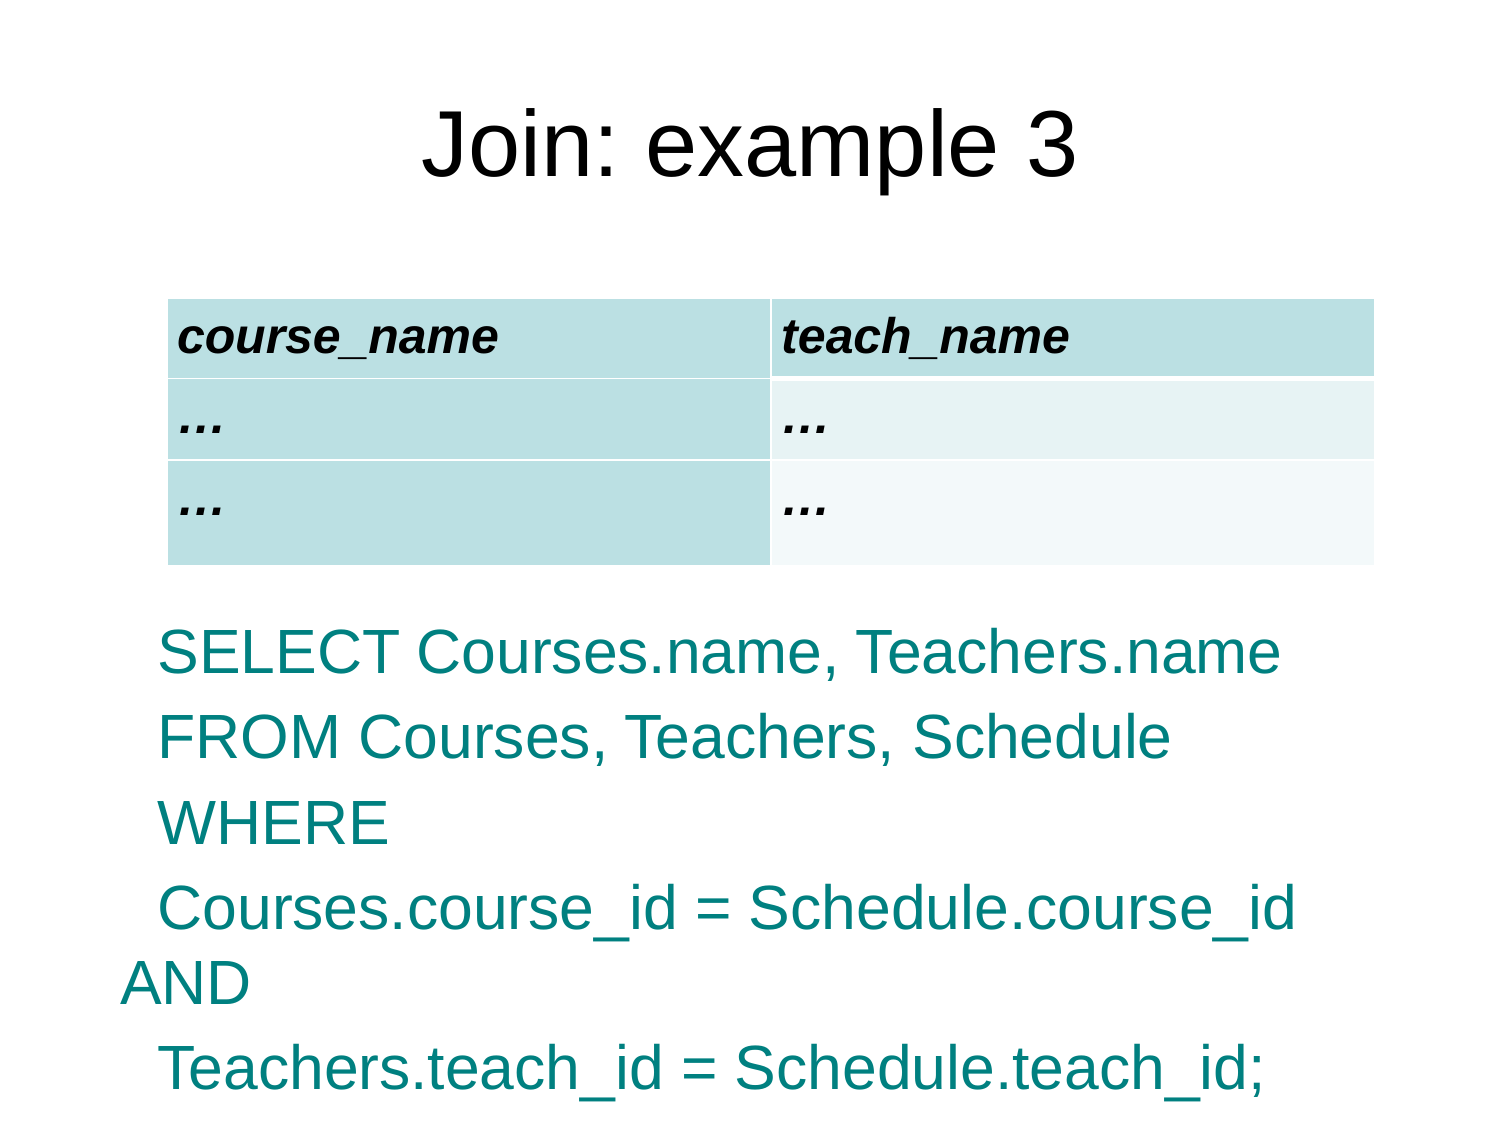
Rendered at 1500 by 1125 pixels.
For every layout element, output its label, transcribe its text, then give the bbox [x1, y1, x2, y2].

title Join: example 3 [74, 14, 1426, 263]
table_header course_name [168, 299, 770, 378]
table_cell … [772, 461, 1374, 565]
table_cell … [168, 461, 770, 565]
list SELECT Courses.name, Teachers.name FROM Courses, Teachers, Schedule WHERE Courses.course_id = Schedule.course_id AND Teachers.teach_id = Schedule.teach_id; [74, 263, 1426, 1125]
table_header teach_name [772, 299, 1374, 376]
table_cell … [168, 379, 770, 459]
table_cell … [772, 381, 1374, 459]
